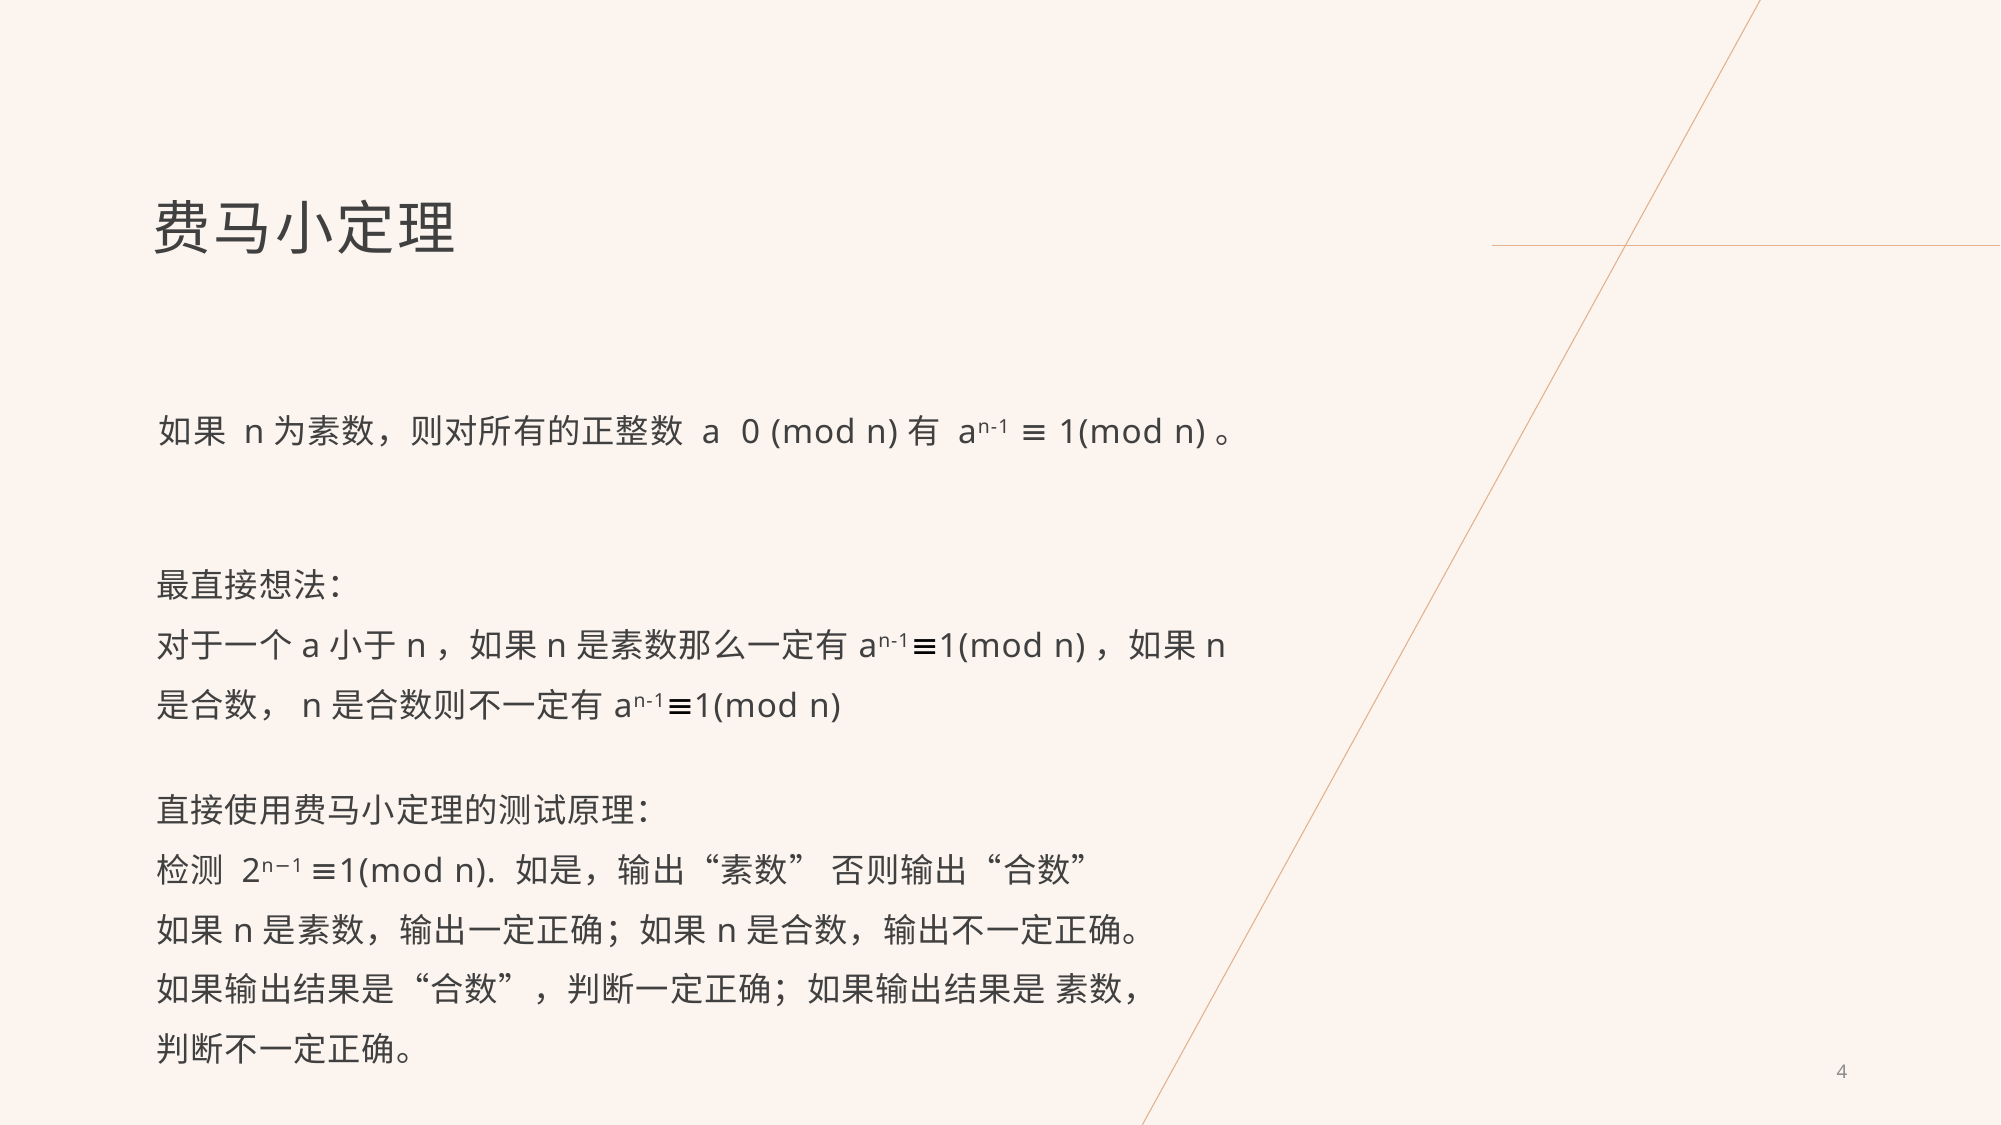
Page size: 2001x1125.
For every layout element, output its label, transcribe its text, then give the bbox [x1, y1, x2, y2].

slide_number 4 [1412, 1042, 1863, 1103]
text_box 最直接想法： 对于一个a小于n，如果n是素数那么一定有an-1≡1(mod n)，如果n是合数，n是合数则不一定有an-1≡1(mod n) [141, 537, 1283, 732]
text_box 直接使用费马小定理的测试原理： 检测 2n−1 ≡1(mod n). 如是，输出“素数” 否则输出“合数” 如果n是素数，输出一定正确；如果n是合数，输出不一定正确。 如果输出结果是“合数”，判断一定正确；如果输出结果是 素数，判断不一定正确。 [141, 761, 1204, 1076]
title 费马小定理 [137, 173, 976, 270]
